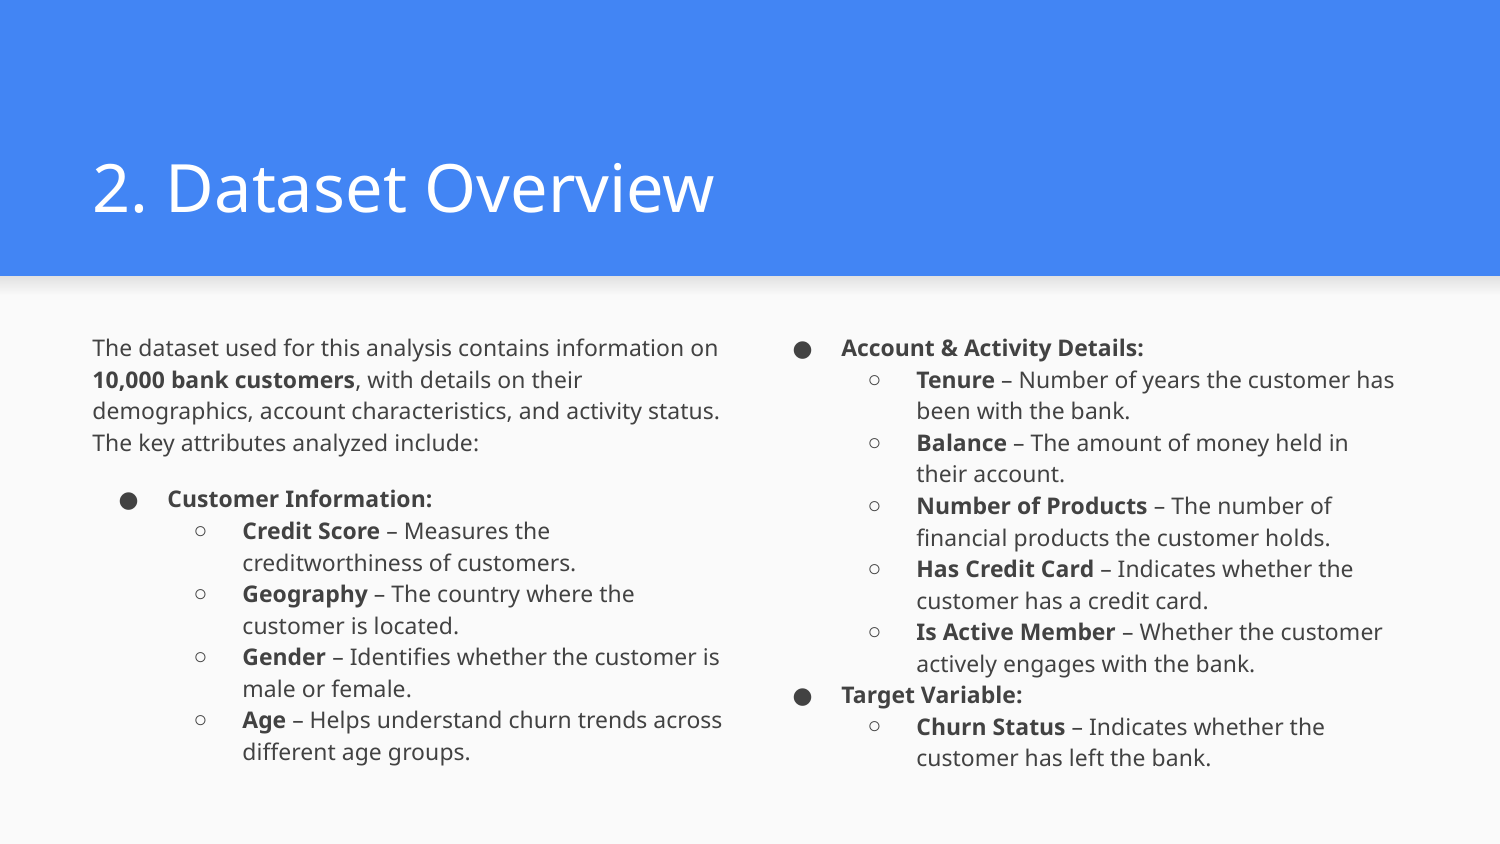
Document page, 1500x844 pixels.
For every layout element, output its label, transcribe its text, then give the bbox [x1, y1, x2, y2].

text_box Account & Activity Details: Tenure – Number of years the customer has been with the bank. Balance – The amount of money held in their account. Number of Products – The number of financial products the customer holds. Has Credit Card – Indicates whether the customer has a credit card. Is Active Member – Whether the customer actively engages with the bank. Target Variable: Churn Status – Indicates whether the customer has left the bank. [751, 314, 1413, 844]
title 2. Dataset Overview [77, 121, 1427, 248]
list The dataset used for this analysis contains information on 10,000 bank customers, with details on their demographics, account characteristics, and activity status. The key attributes analyzed include: Customer Information: Credit Score – Measures the creditworthiness of customers. Geography – The country where the customer is located. Gender – Identifies whether the customer is male or female. Age – Helps understand churn trends across different age groups. [77, 314, 750, 844]
